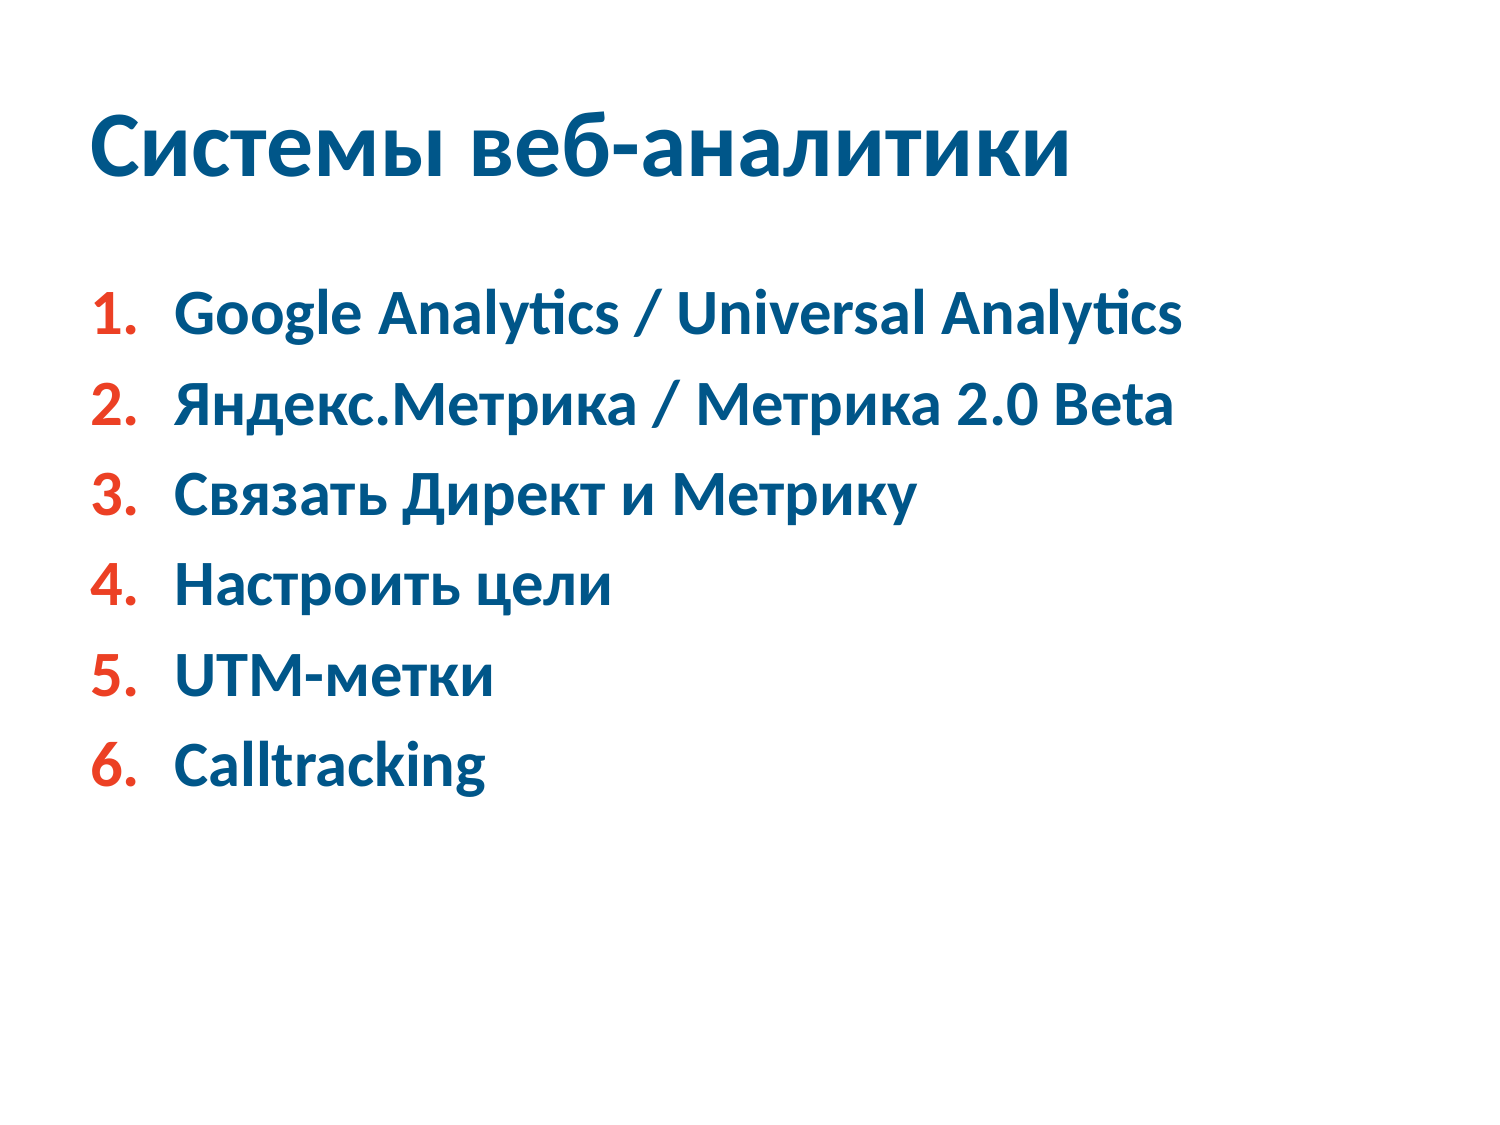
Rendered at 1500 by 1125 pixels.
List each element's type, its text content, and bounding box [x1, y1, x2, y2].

title Системы веб-аналитики [74, 44, 1426, 233]
list Google Analytics / Universal Analytics Яндекс.Метрика / Метрика 2.0 Beta Связать Директ и Метрику Настроить цели UTM-метки Calltracking [74, 262, 1426, 1006]
